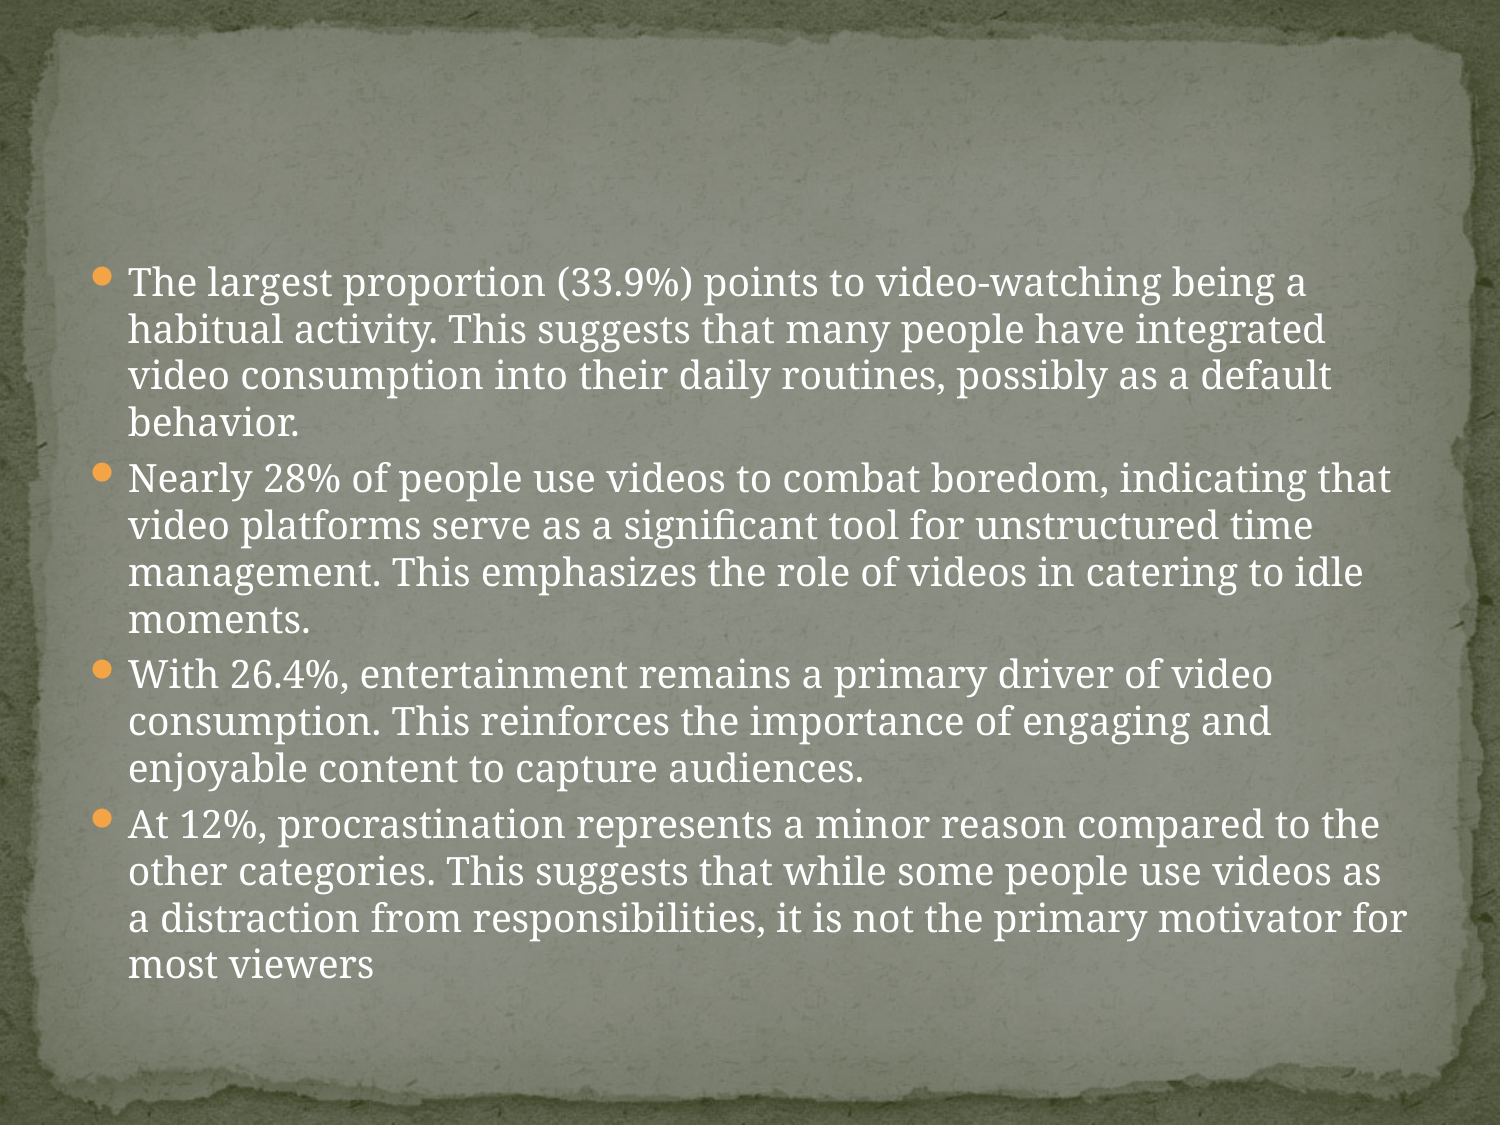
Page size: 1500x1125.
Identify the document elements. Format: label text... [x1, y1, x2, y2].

list The largest proportion (33.9%) points to video-watching being a habitual activity. This suggests that many people have integrated video consumption into their daily routines, possibly as a default behavior. Nearly 28% of people use videos to combat boredom, indicating that video platforms serve as a significant tool for unstructured time management. This emphasizes the role of videos in catering to idle moments. With 26.4%, entertainment remains a primary driver of video consumption. This reinforces the importance of engaging and enjoyable content to capture audiences. At 12%, procrastination represents a minor reason compared to the other categories. This suggests that while some people use videos as a distraction from responsibilities, it is not the primary motivator for most viewers [75, 249, 1425, 1000]
